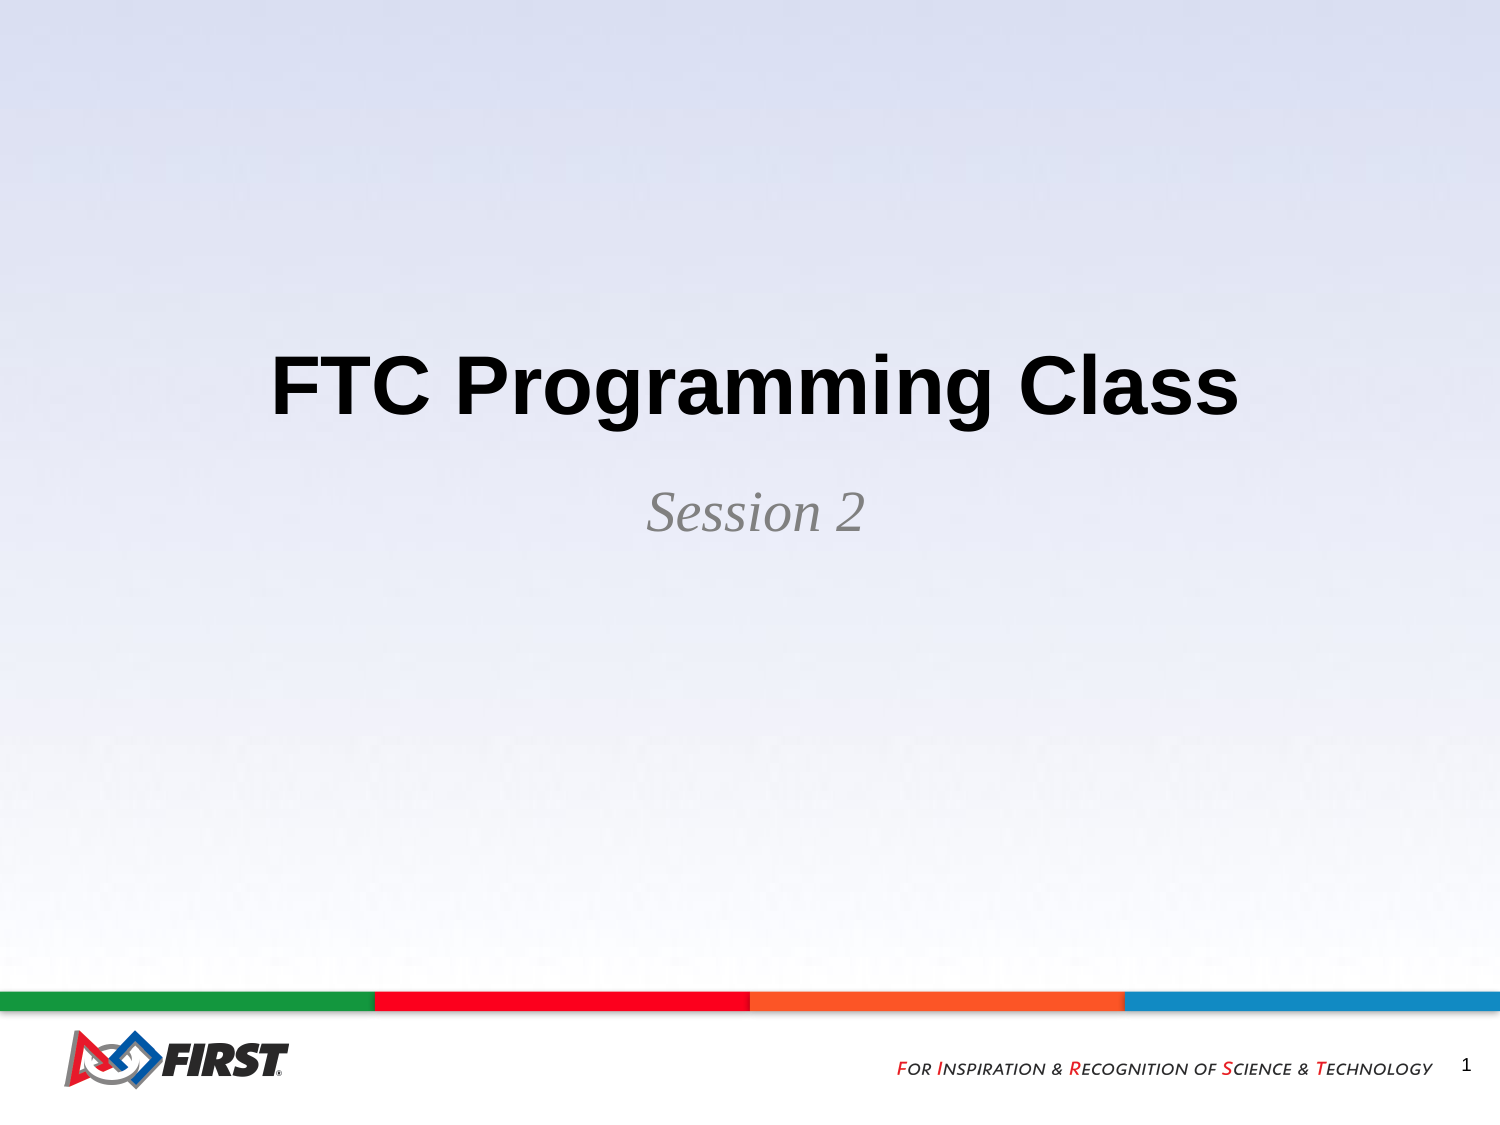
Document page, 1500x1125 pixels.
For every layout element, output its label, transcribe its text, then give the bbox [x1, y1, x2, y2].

title FTC Programming Class [118, 324, 1394, 465]
picture [0, 0, 1500, 991]
list Session 2 [118, 465, 1394, 712]
picture [64, 1012, 1435, 1096]
